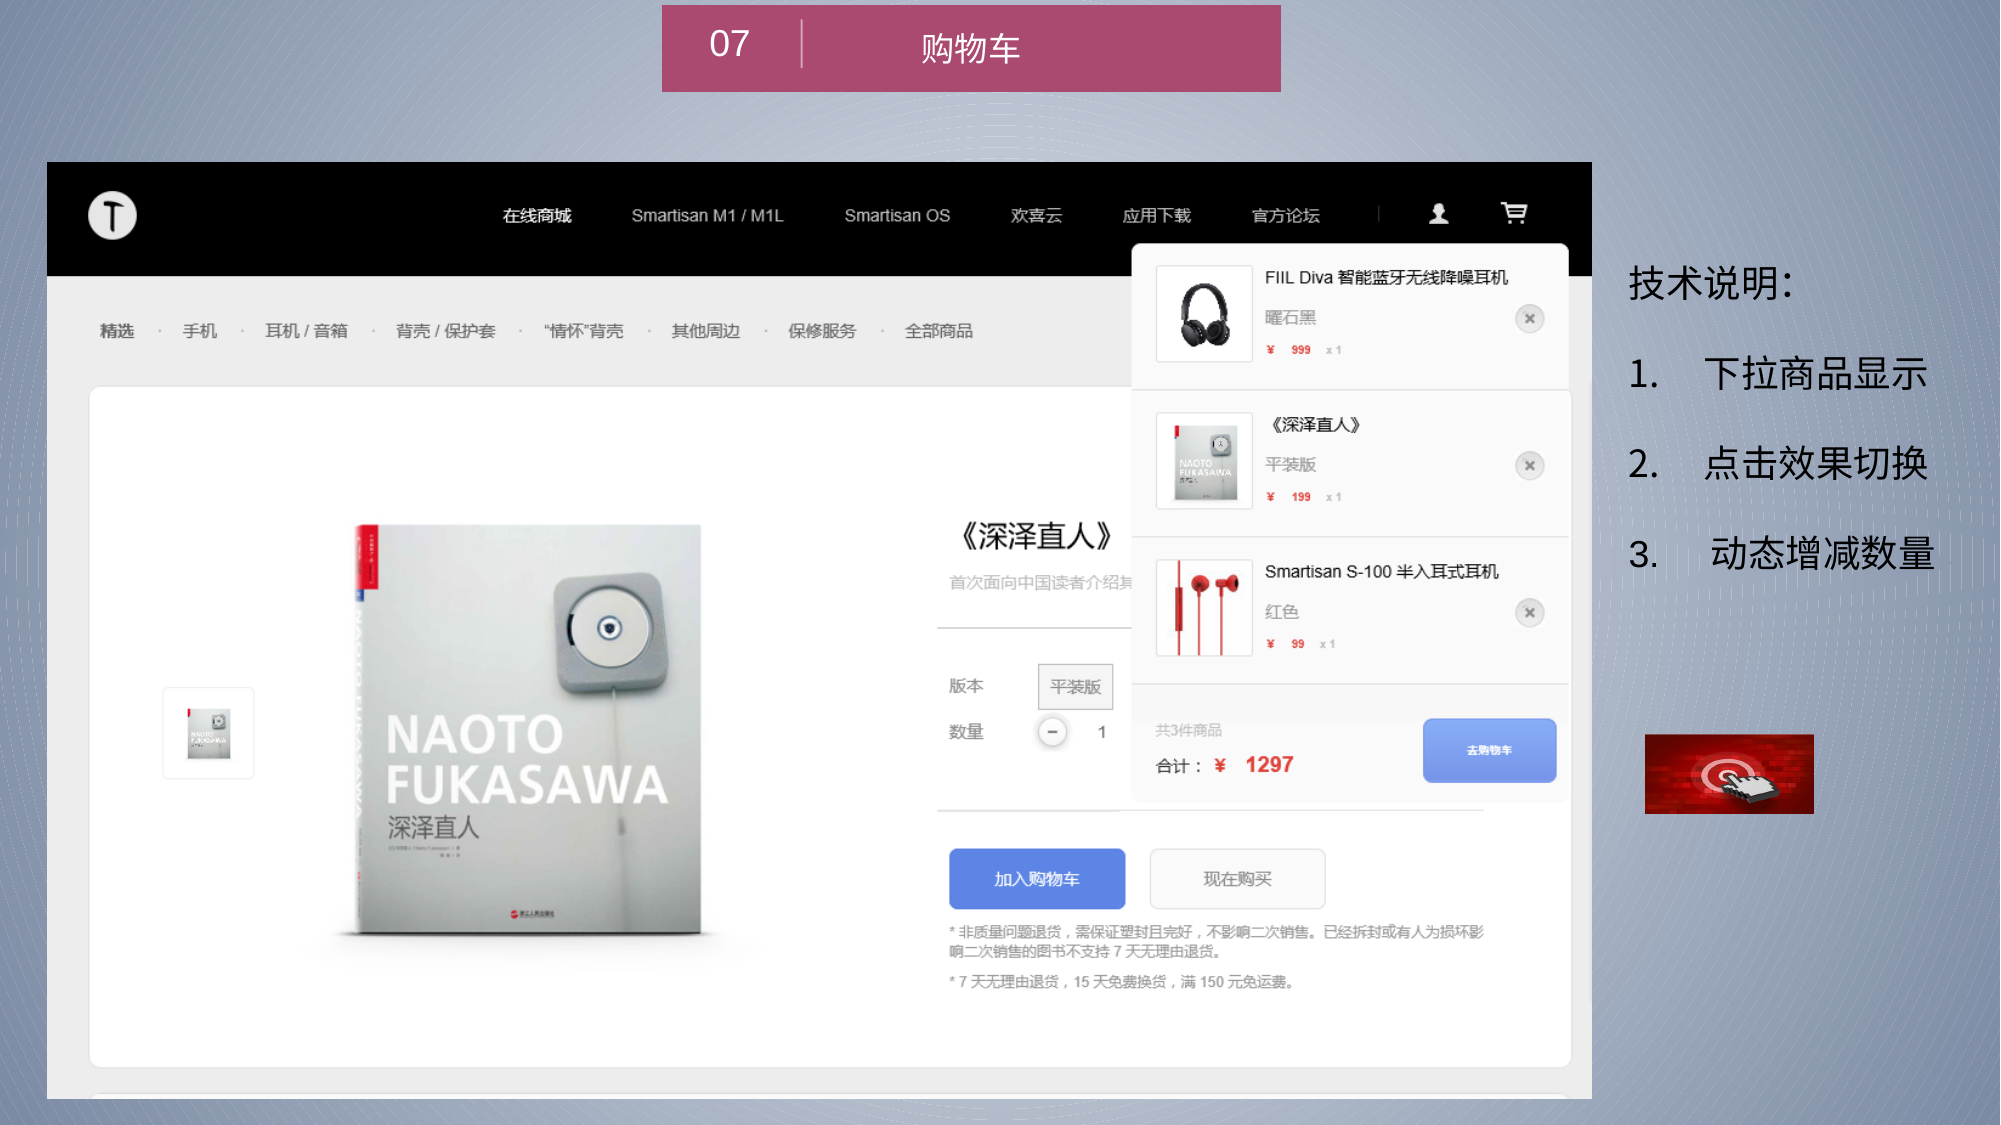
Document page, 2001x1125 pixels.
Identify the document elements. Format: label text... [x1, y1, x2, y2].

text_box 技术说明： 下拉商品显示 点击效果切换 3. 动态增减数量 [1613, 252, 2000, 627]
picture [47, 162, 1592, 1099]
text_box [662, 5, 1694, 91]
picture [1645, 734, 1814, 814]
